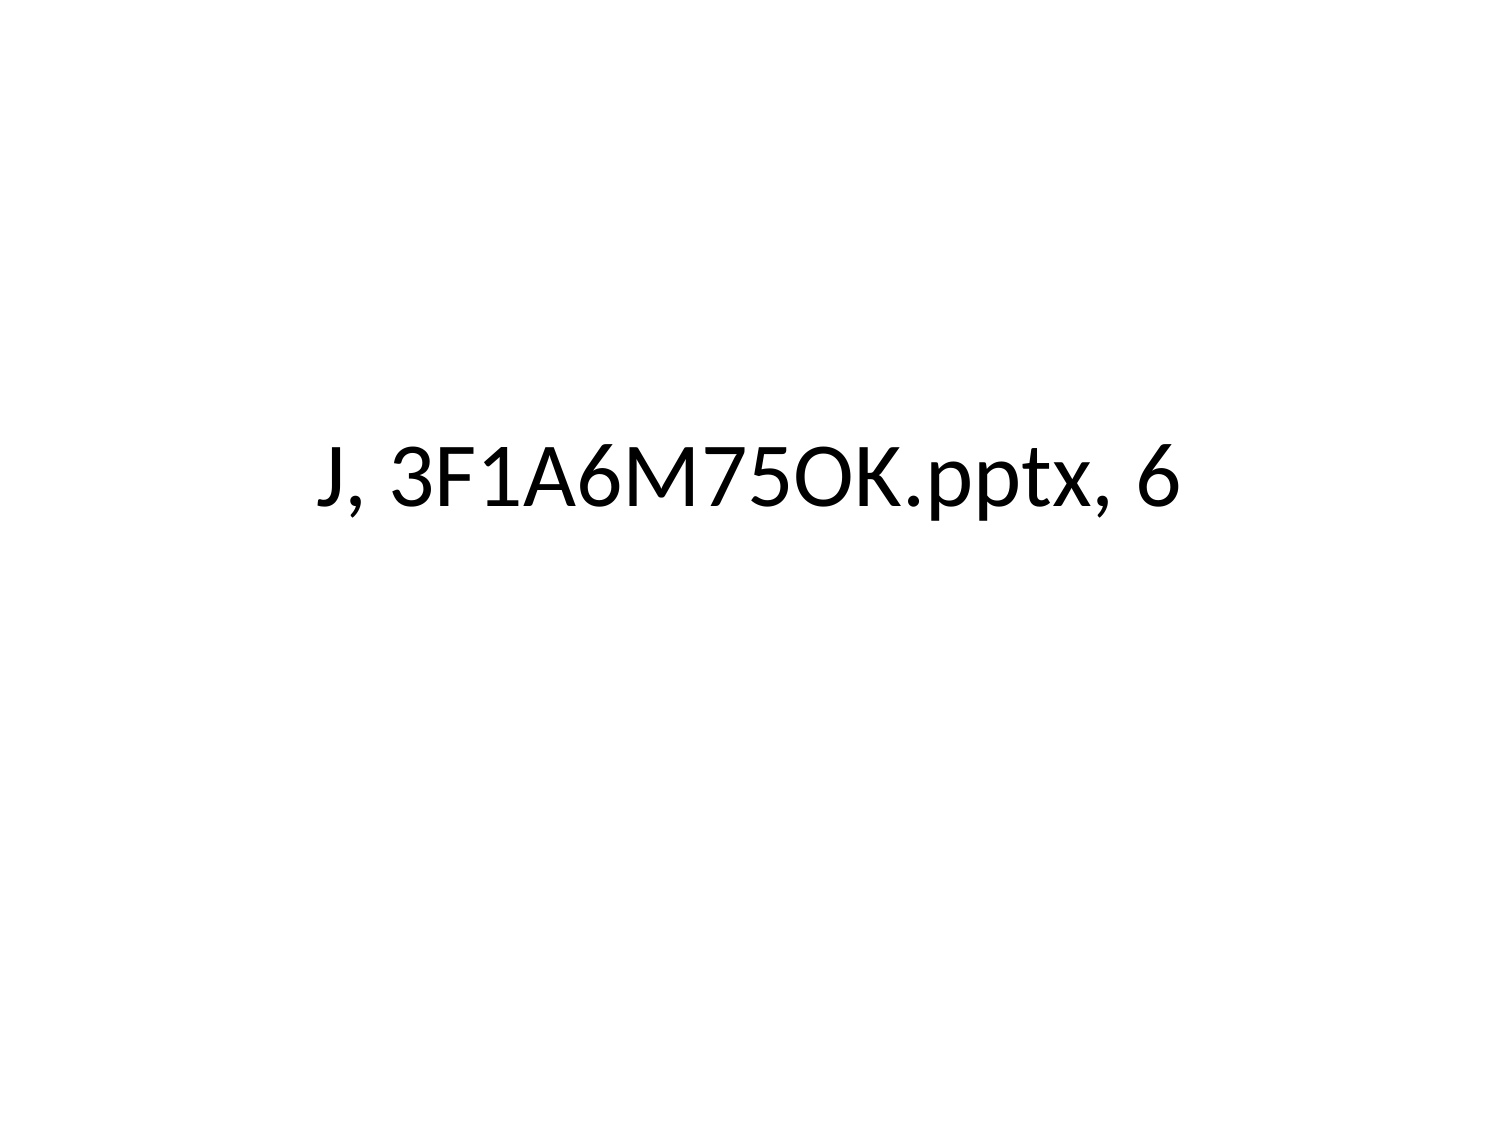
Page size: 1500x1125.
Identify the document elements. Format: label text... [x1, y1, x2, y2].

title J, 3F1A6M75OK.pptx, 6 [112, 349, 1388, 591]
